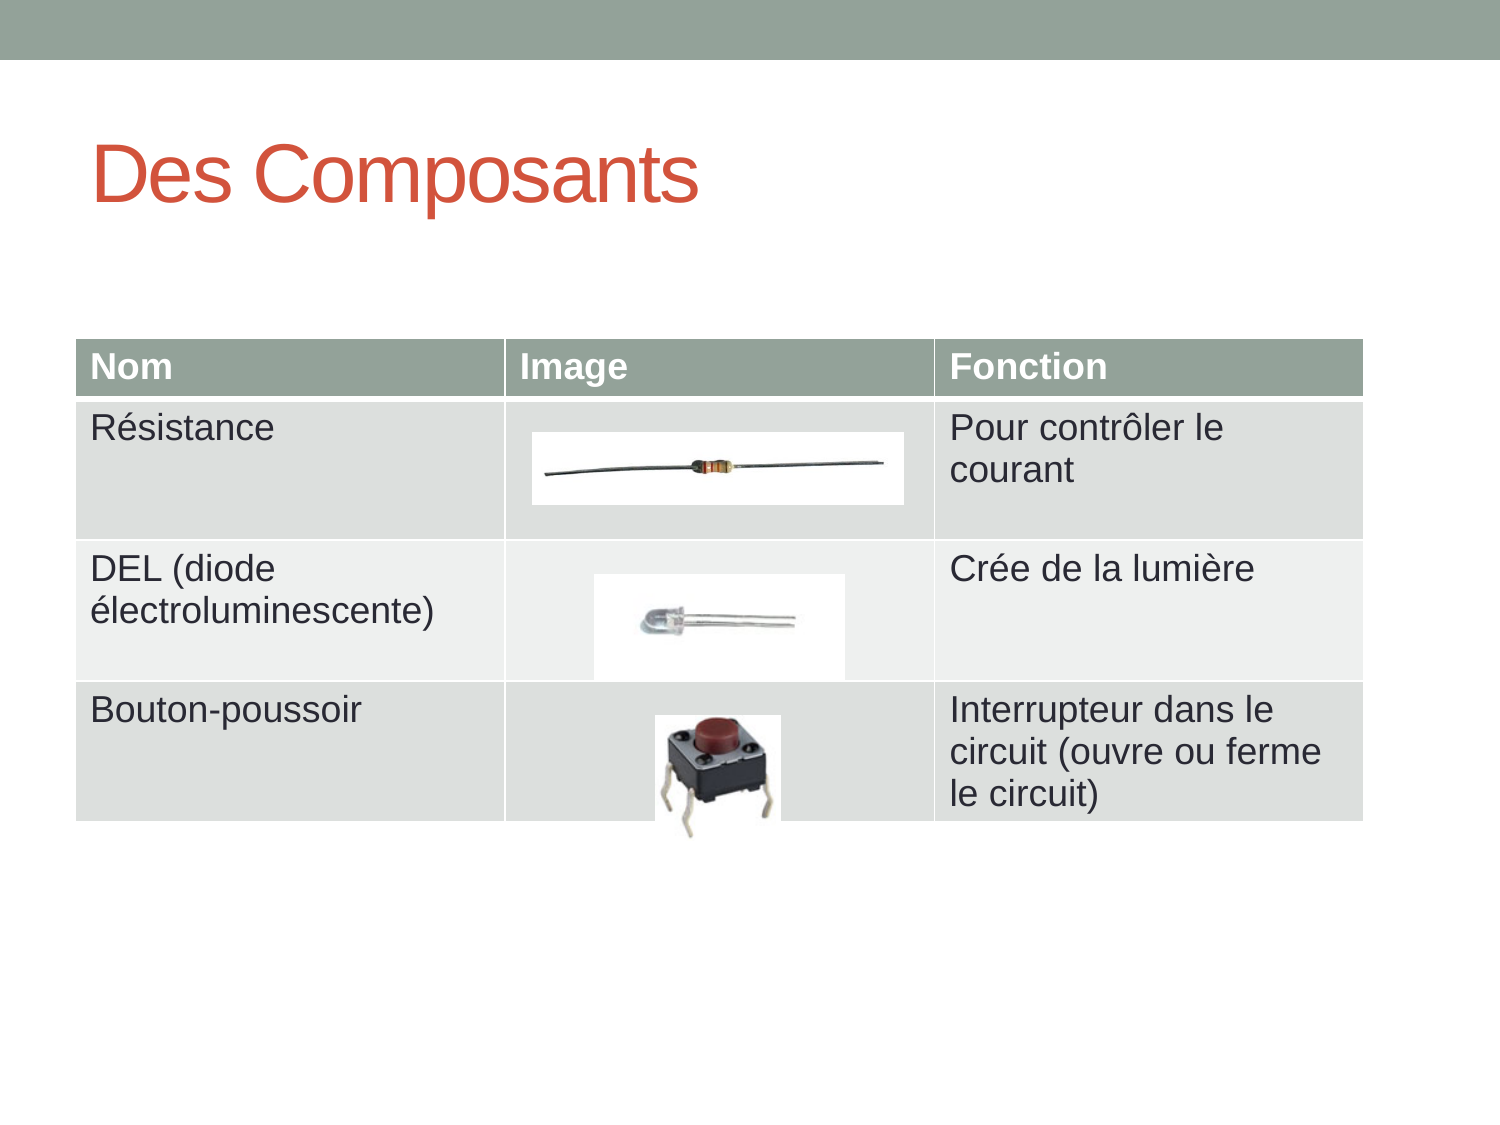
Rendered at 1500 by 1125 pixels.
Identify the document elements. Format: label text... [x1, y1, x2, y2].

table_cell Interrupteur dans le circuit (ouvre ou ferme le circuit) [935, 682, 1363, 821]
table_header Nom [76, 339, 504, 396]
table_cell [506, 541, 934, 680]
table_cell Crée de la lumière [935, 541, 1363, 680]
table_header Image [506, 339, 934, 396]
picture [594, 574, 845, 681]
picture [532, 432, 904, 506]
picture [655, 715, 781, 842]
table_cell Bouton-poussoir [76, 682, 504, 821]
table_cell [506, 682, 934, 821]
table_cell DEL (diode électroluminescente) [76, 541, 504, 680]
title Des Composants [75, 87, 1425, 250]
table_header Fonction [935, 339, 1363, 396]
table_cell [506, 402, 934, 539]
table_cell Pour contrôler le courant [935, 402, 1363, 539]
table_cell Résistance [76, 402, 504, 539]
